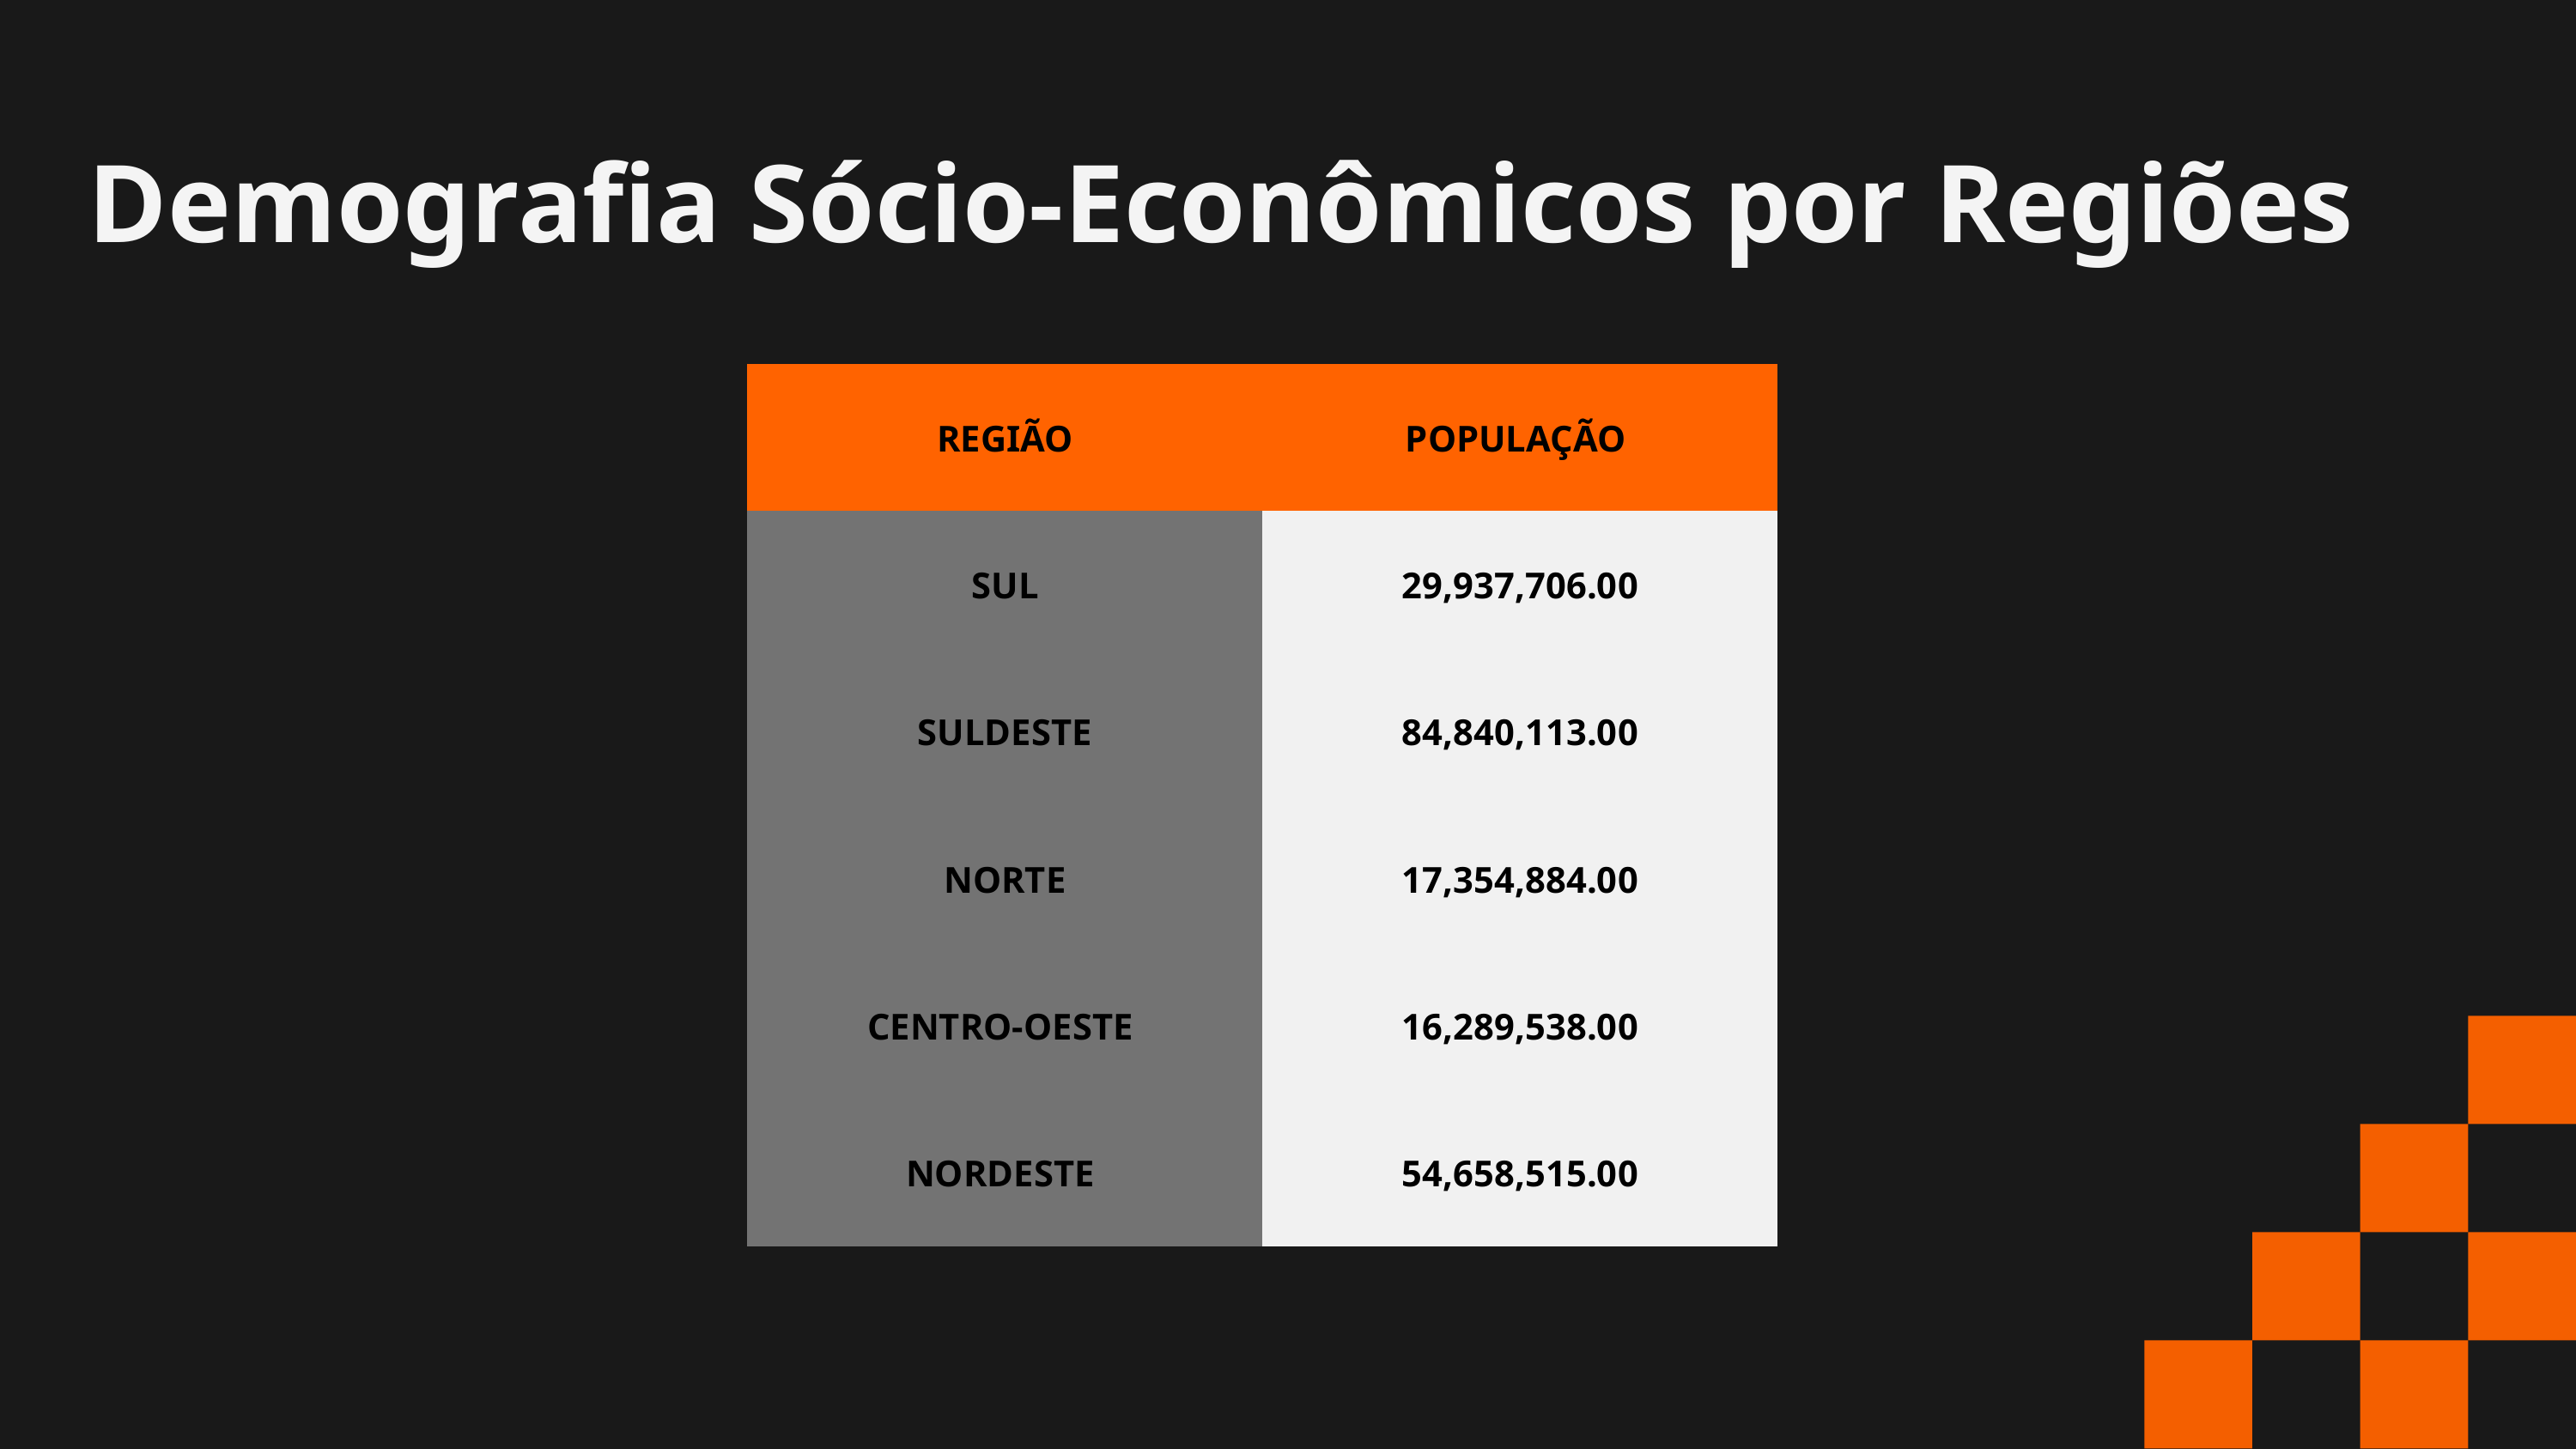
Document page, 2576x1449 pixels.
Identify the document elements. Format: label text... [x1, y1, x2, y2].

text_box [2360, 1340, 2469, 1449]
table_cell 54,658,515.00 [1262, 1099, 1777, 1246]
table_cell SULDESTE [747, 658, 1262, 805]
table_header POPULAÇÃO [1262, 364, 1777, 511]
text_box [2252, 1232, 2360, 1341]
text_box [2144, 1340, 2252, 1449]
table_cell 17,354,884.00 [1262, 805, 1777, 952]
table_cell NORDESTE [747, 1099, 1262, 1246]
table_cell 29,937,706.00 [1262, 511, 1777, 658]
table_cell CENTRO-OESTE [747, 952, 1262, 1099]
text_box Demografia Sócio-Econômicos por Regiões [88, 135, 2488, 264]
table_cell 84,840,113.00 [1262, 658, 1777, 805]
table_header REGIÃO [747, 364, 1262, 511]
text_box [2468, 1232, 2576, 1341]
table_cell NORTE [747, 805, 1262, 952]
table_cell 16,289,538.00 [1262, 952, 1777, 1099]
text_box [2360, 1124, 2469, 1233]
table_cell SUL [747, 511, 1262, 658]
text_box [2468, 1016, 2576, 1125]
